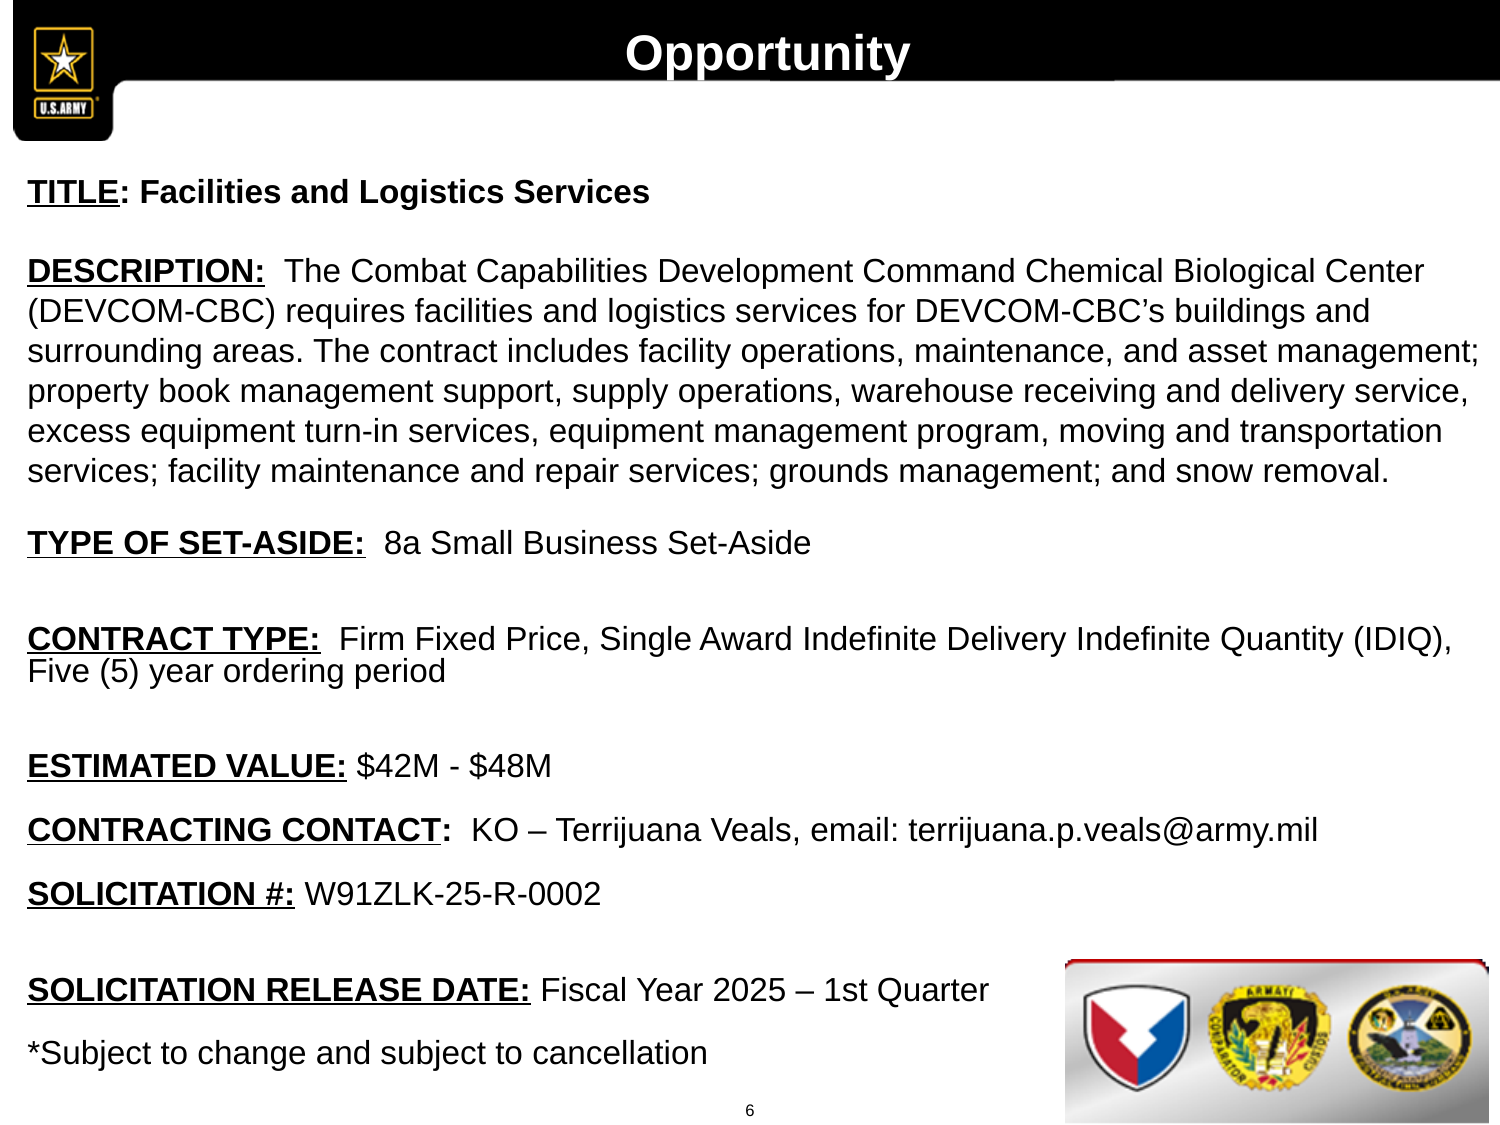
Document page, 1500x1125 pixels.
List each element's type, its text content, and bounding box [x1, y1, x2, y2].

picture [1065, 959, 1489, 1125]
slide_number 6 [567, 1092, 933, 1125]
picture [13, 0, 1500, 141]
text_box TITLE: Facilities and Logistics Services DESCRIPTION: The Combat Capabilities Development Command Chemical Biological Center (DEVCOM-CBC) requires facilities and logistics services for DEVCOM-CBC’s buildings and surrounding areas. The contract includes facility operations, maintenance, and asset management; property book management support, supply operations, warehouse receiving and delivery service, excess equipment turn-in services, equipment management program, moving and transportation services; facility maintenance and repair services; grounds management; and snow removal. TYPE OF SET-ASIDE: 8a Small Business Set-Aside CONTRACT TYPE: Firm Fixed Price, Single Award Indefinite Delivery Indefinite Quantity (IDIQ), Five (5) year ordering period ESTIMATED VALUE: $42M - $48M CONTRACTING CONTACT: KO – Terrijuana Veals, email: terrijuana.p.veals@army.mil SOLICITATION #: W91ZLK-25-R-0002 SOLICITATION RELEASE DATE: Fiscal Year 2025 – 1st Quarter *Subject to change and subject to cancellation [12, 162, 1500, 1079]
